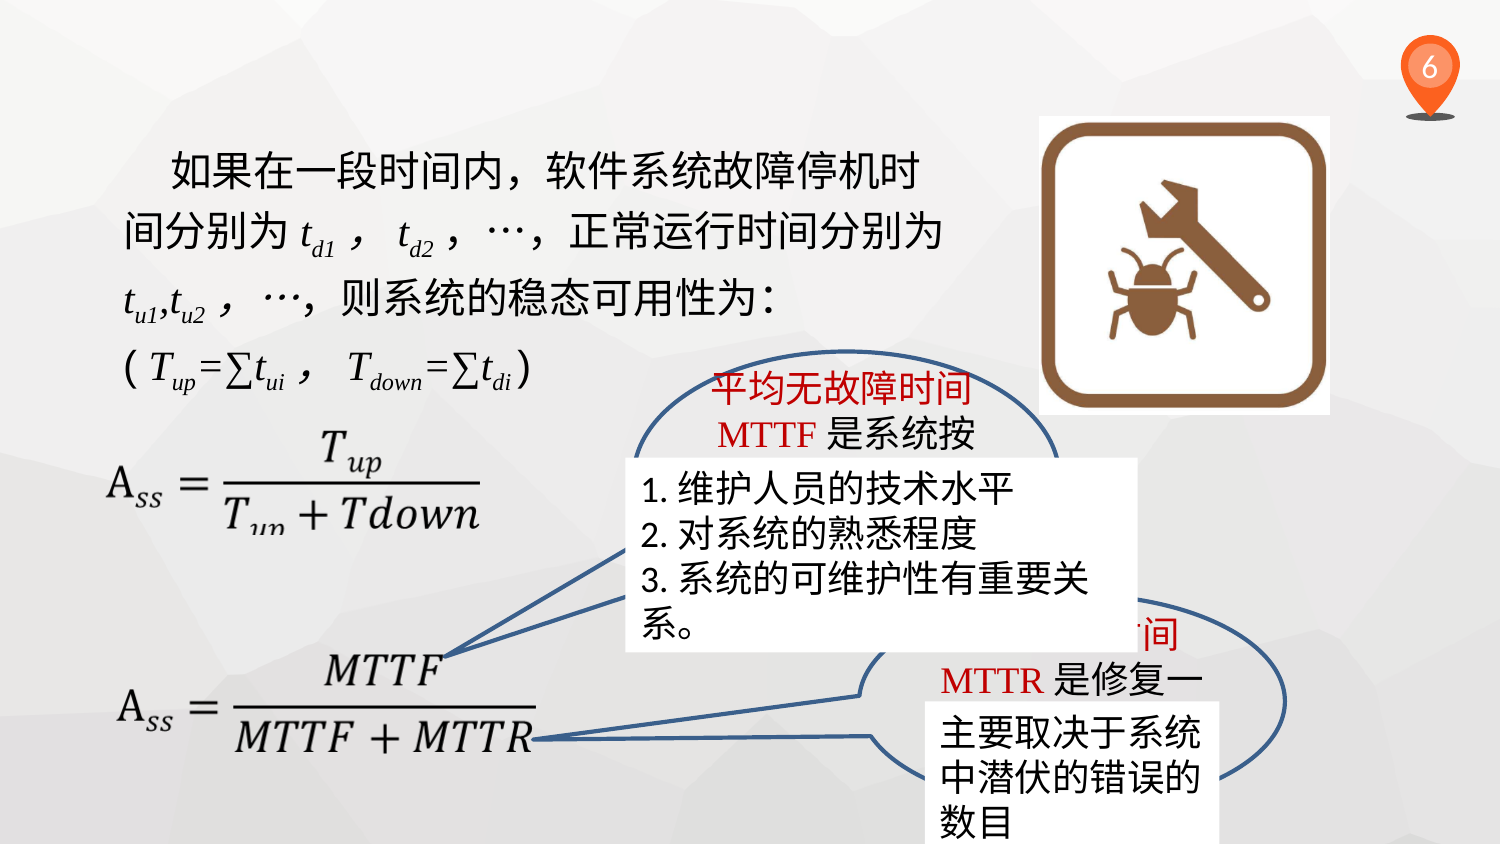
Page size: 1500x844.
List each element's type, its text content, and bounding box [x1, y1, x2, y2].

text_box 平均维修时间MTTR是修复一个故障平均需要的时间 [571, 597, 1288, 781]
text_box 如果在一段时间内，软件系统故障停机时间分别为td1，td2，…，正常运行时间分别为tu1,tu2，…，则系统的稳态可用性为： ( Tup=∑tui，Tdown=∑tdi ) [108, 121, 963, 403]
text_box 主要取决于系统中潜伏的错误的数目 [924, 701, 1220, 844]
text_box 1.维护人员的技术水平 2.对系统的熟悉程度 3.系统的可维护性有重要关系。 [625, 457, 1138, 653]
picture [0, 0, 1500, 844]
slide_number 6 [1254, 42, 1500, 88]
text_box 平均无故障时间MTTF是系统按规格说明书规定成功地运行的平均时间 [634, 349, 1059, 457]
text_box 平均无故障时间MTTF是系统按规格说明书规定成功地运行的平均时间 [457, 547, 625, 647]
